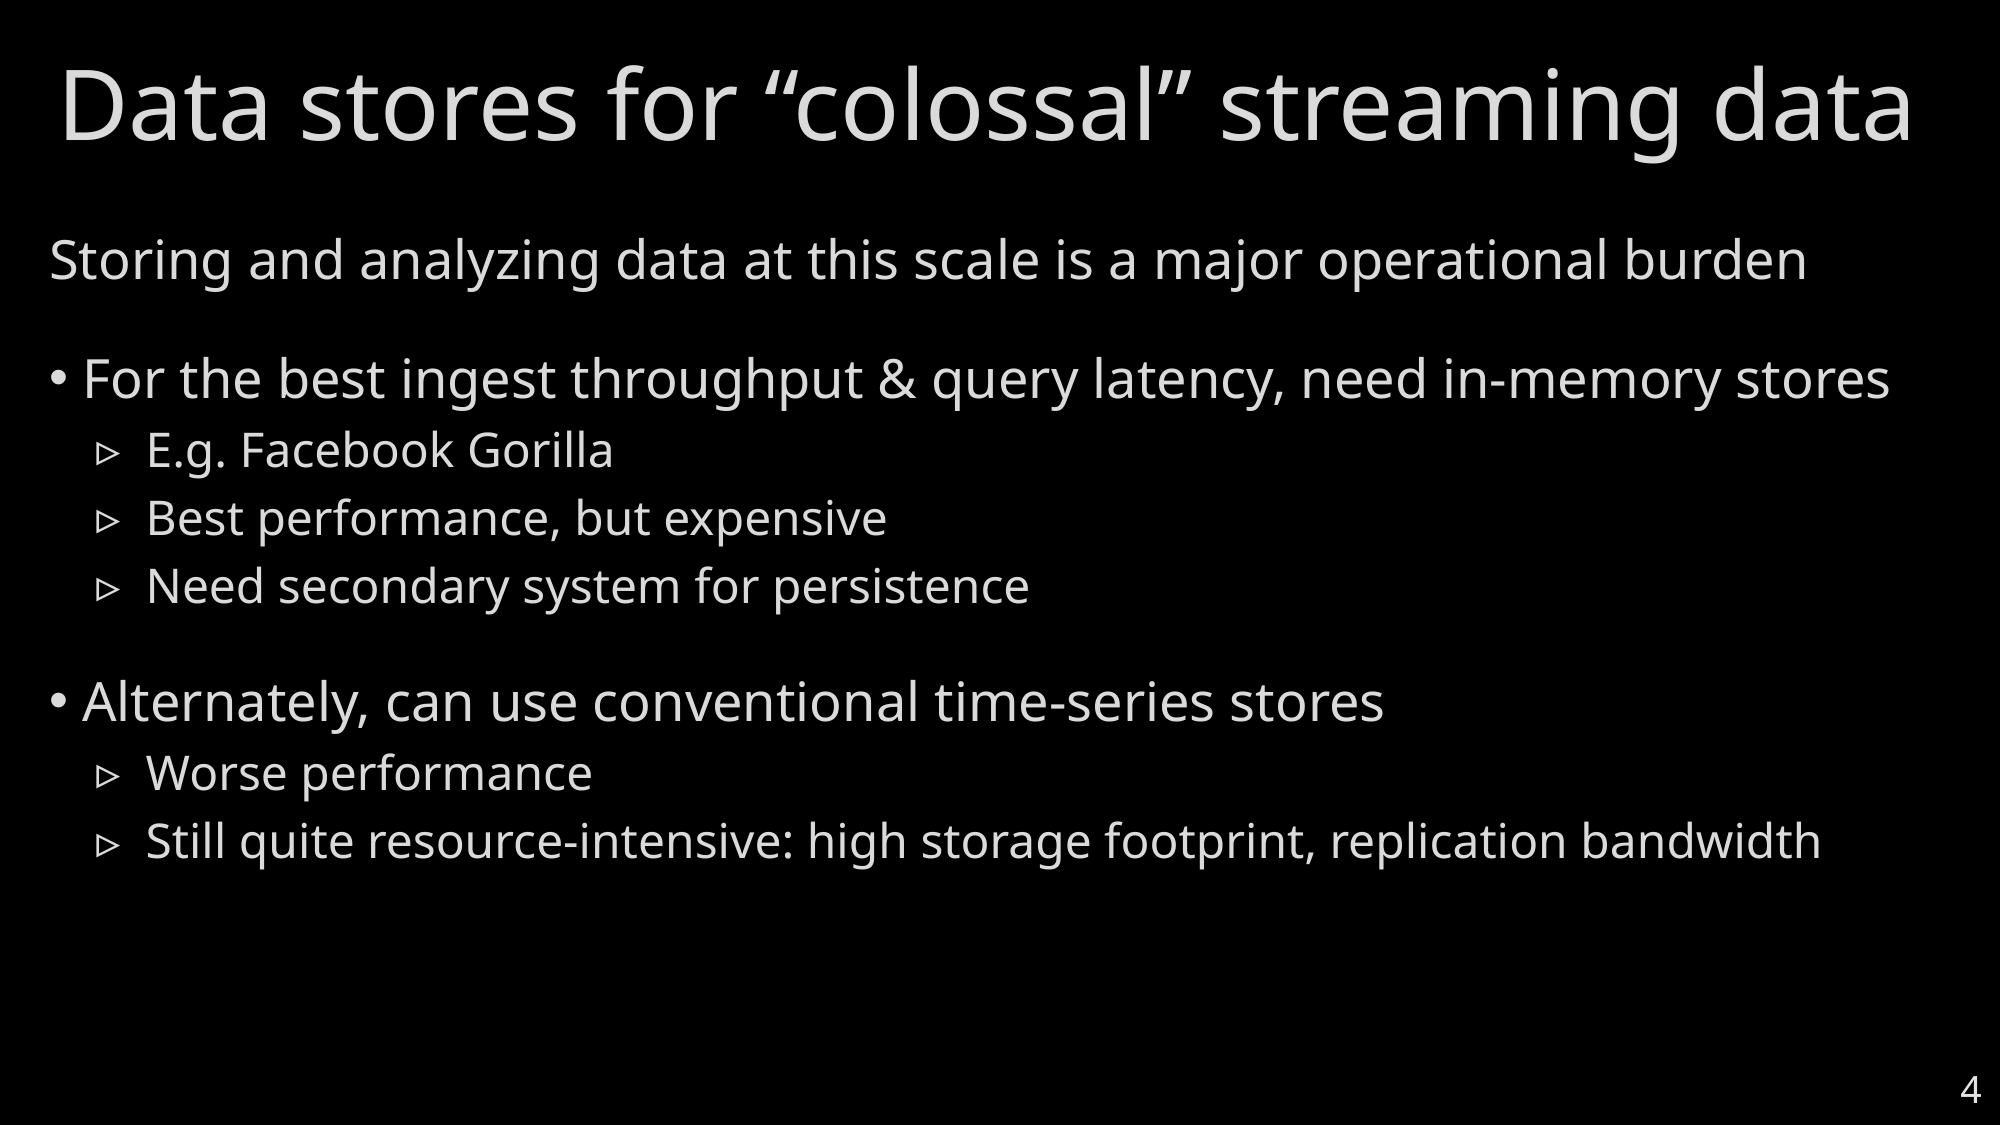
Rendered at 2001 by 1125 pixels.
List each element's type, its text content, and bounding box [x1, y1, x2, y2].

title Data stores for “colossal” streaming data [41, 0, 1962, 217]
list Storing and analyzing data at this scale is a major operational burden For the best ingest throughput & query latency, need in-memory stores E.g. Facebook Gorilla Best performance, but expensive Need secondary system for persistence Alternately, can use conventional time-series stores Worse performance Still quite resource-intensive: high storage footprint, replication bandwidth [34, 217, 1966, 1062]
slide_number 4 [1546, 1061, 1997, 1122]
